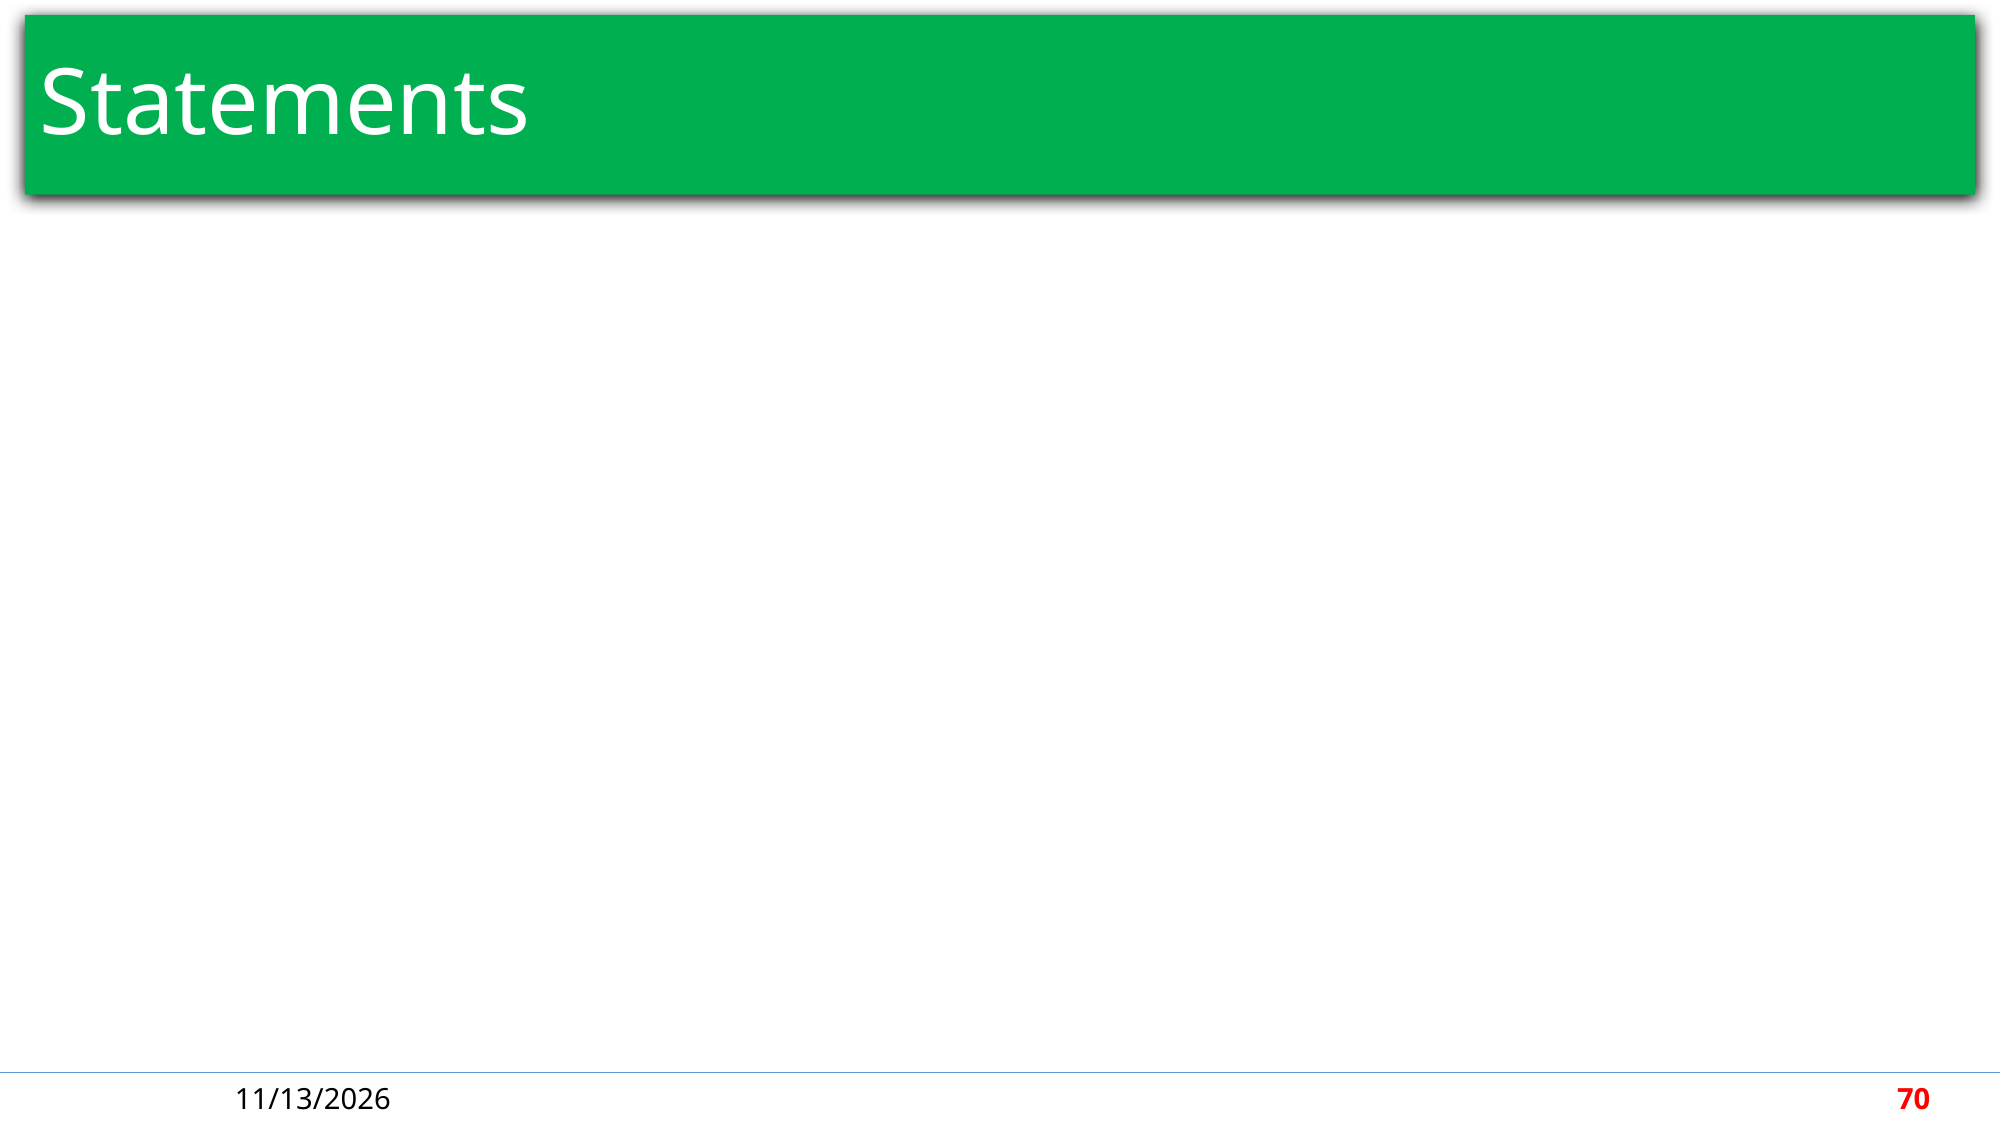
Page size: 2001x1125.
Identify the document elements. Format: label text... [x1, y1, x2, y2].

slide_number 70 [1495, 1072, 1946, 1115]
title Statements [24, 14, 1975, 195]
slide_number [220, 1072, 671, 1115]
